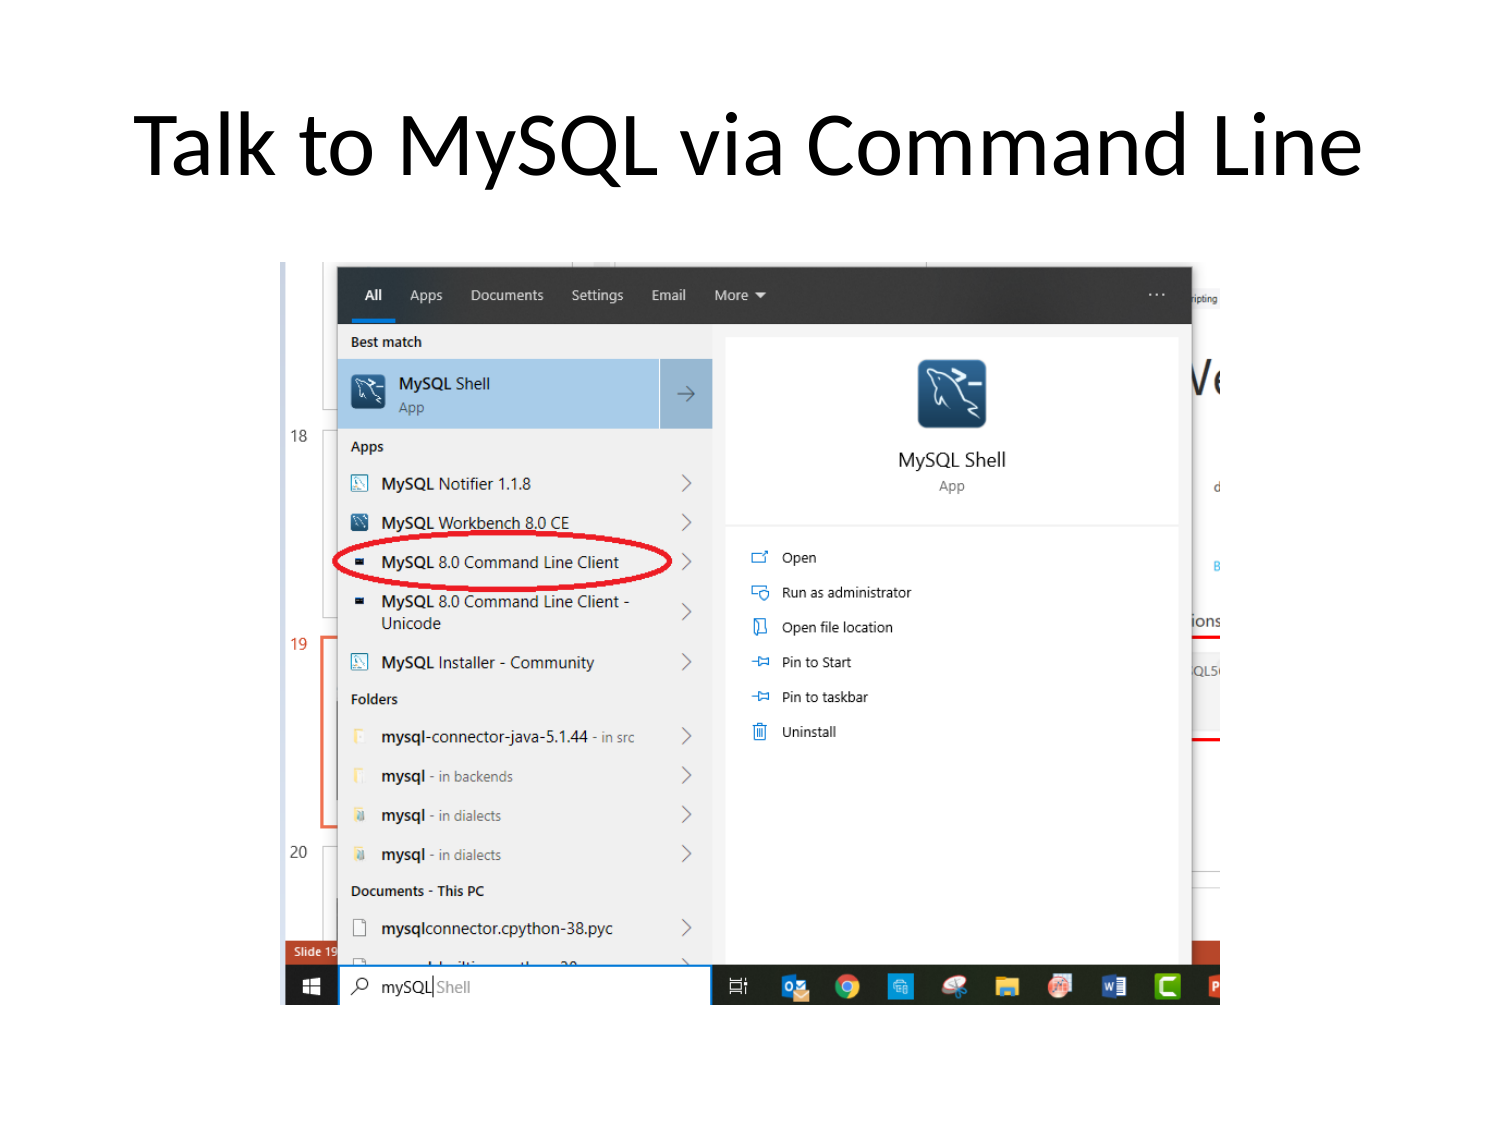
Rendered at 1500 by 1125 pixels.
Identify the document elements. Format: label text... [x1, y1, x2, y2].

title Talk to MySQL via Command Line [75, 45, 1425, 233]
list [280, 262, 1220, 1006]
